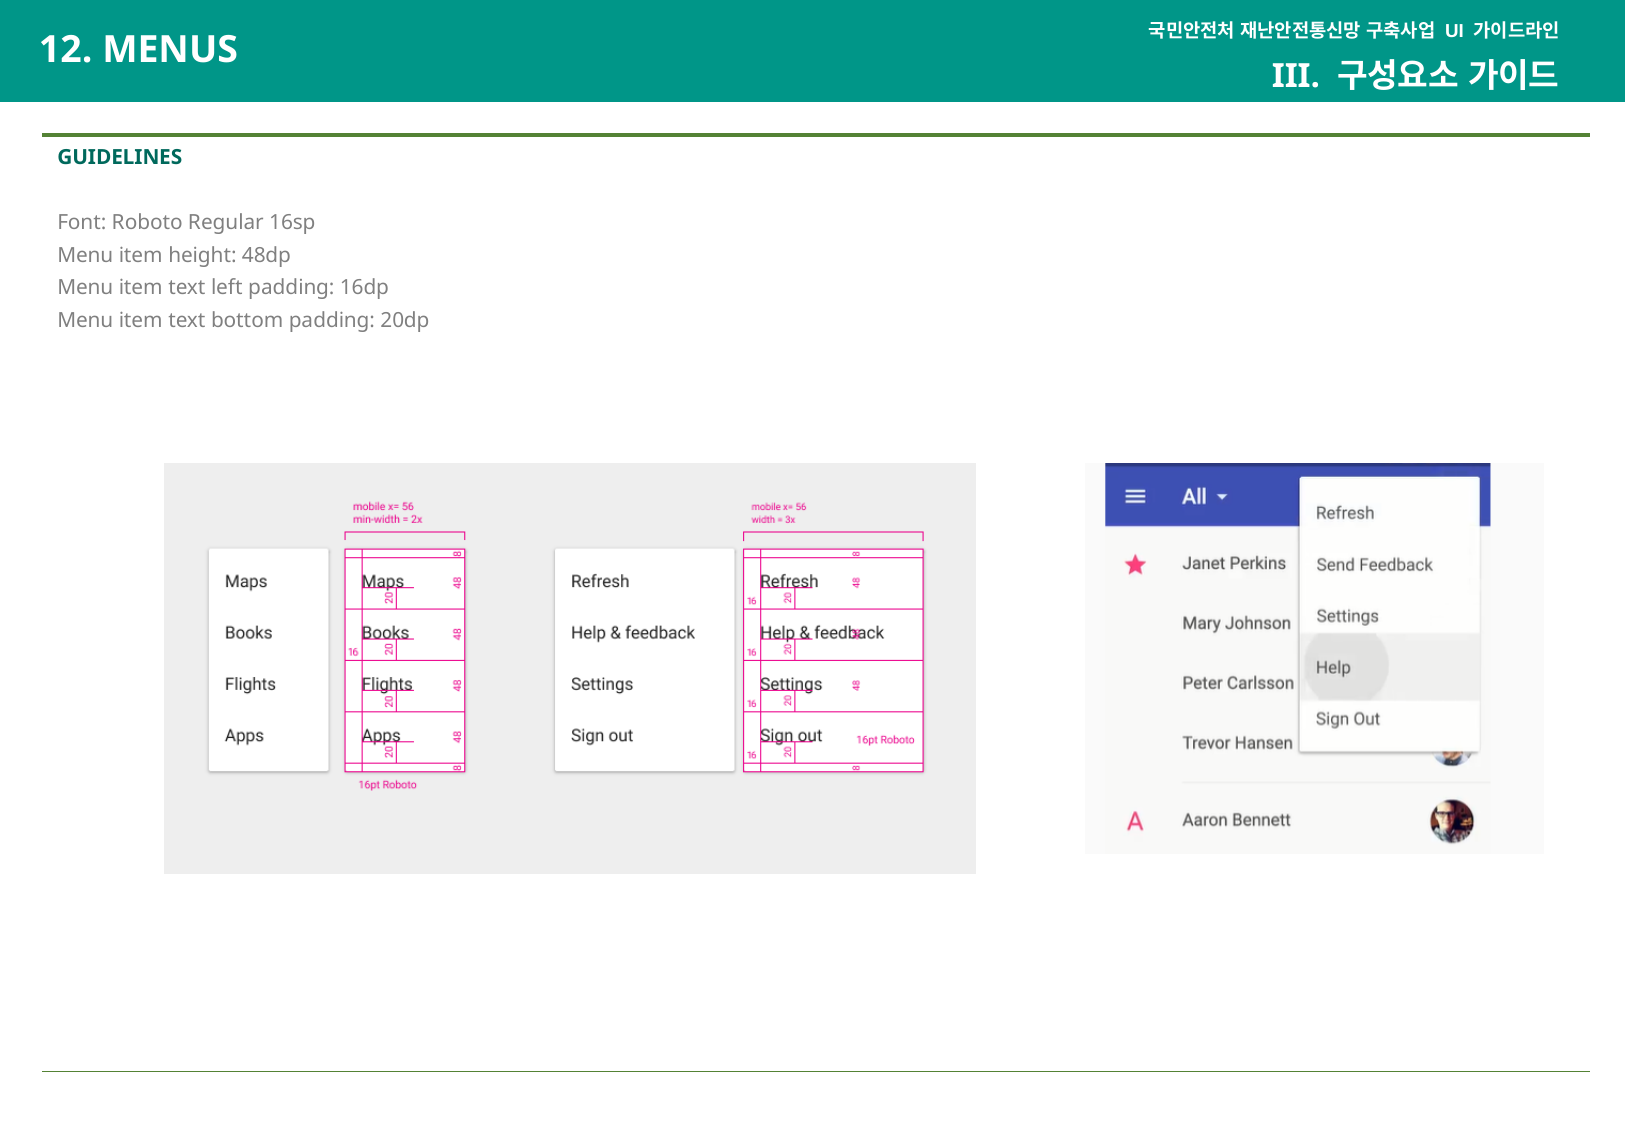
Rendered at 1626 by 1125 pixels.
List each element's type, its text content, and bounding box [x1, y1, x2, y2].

text_box 12. MENUS [24, 17, 1054, 78]
picture [164, 463, 976, 874]
table_header GUIDELINES Font: Roboto Regular 16sp Menu item height: 48dp Menu item text left padding: 16dp Menu item text bottom padding: 20dp [42, 137, 1590, 1071]
picture [0, 0, 1625, 102]
picture [1085, 463, 1544, 854]
text_box III. 구성요소 가이드 [777, 27, 1575, 102]
